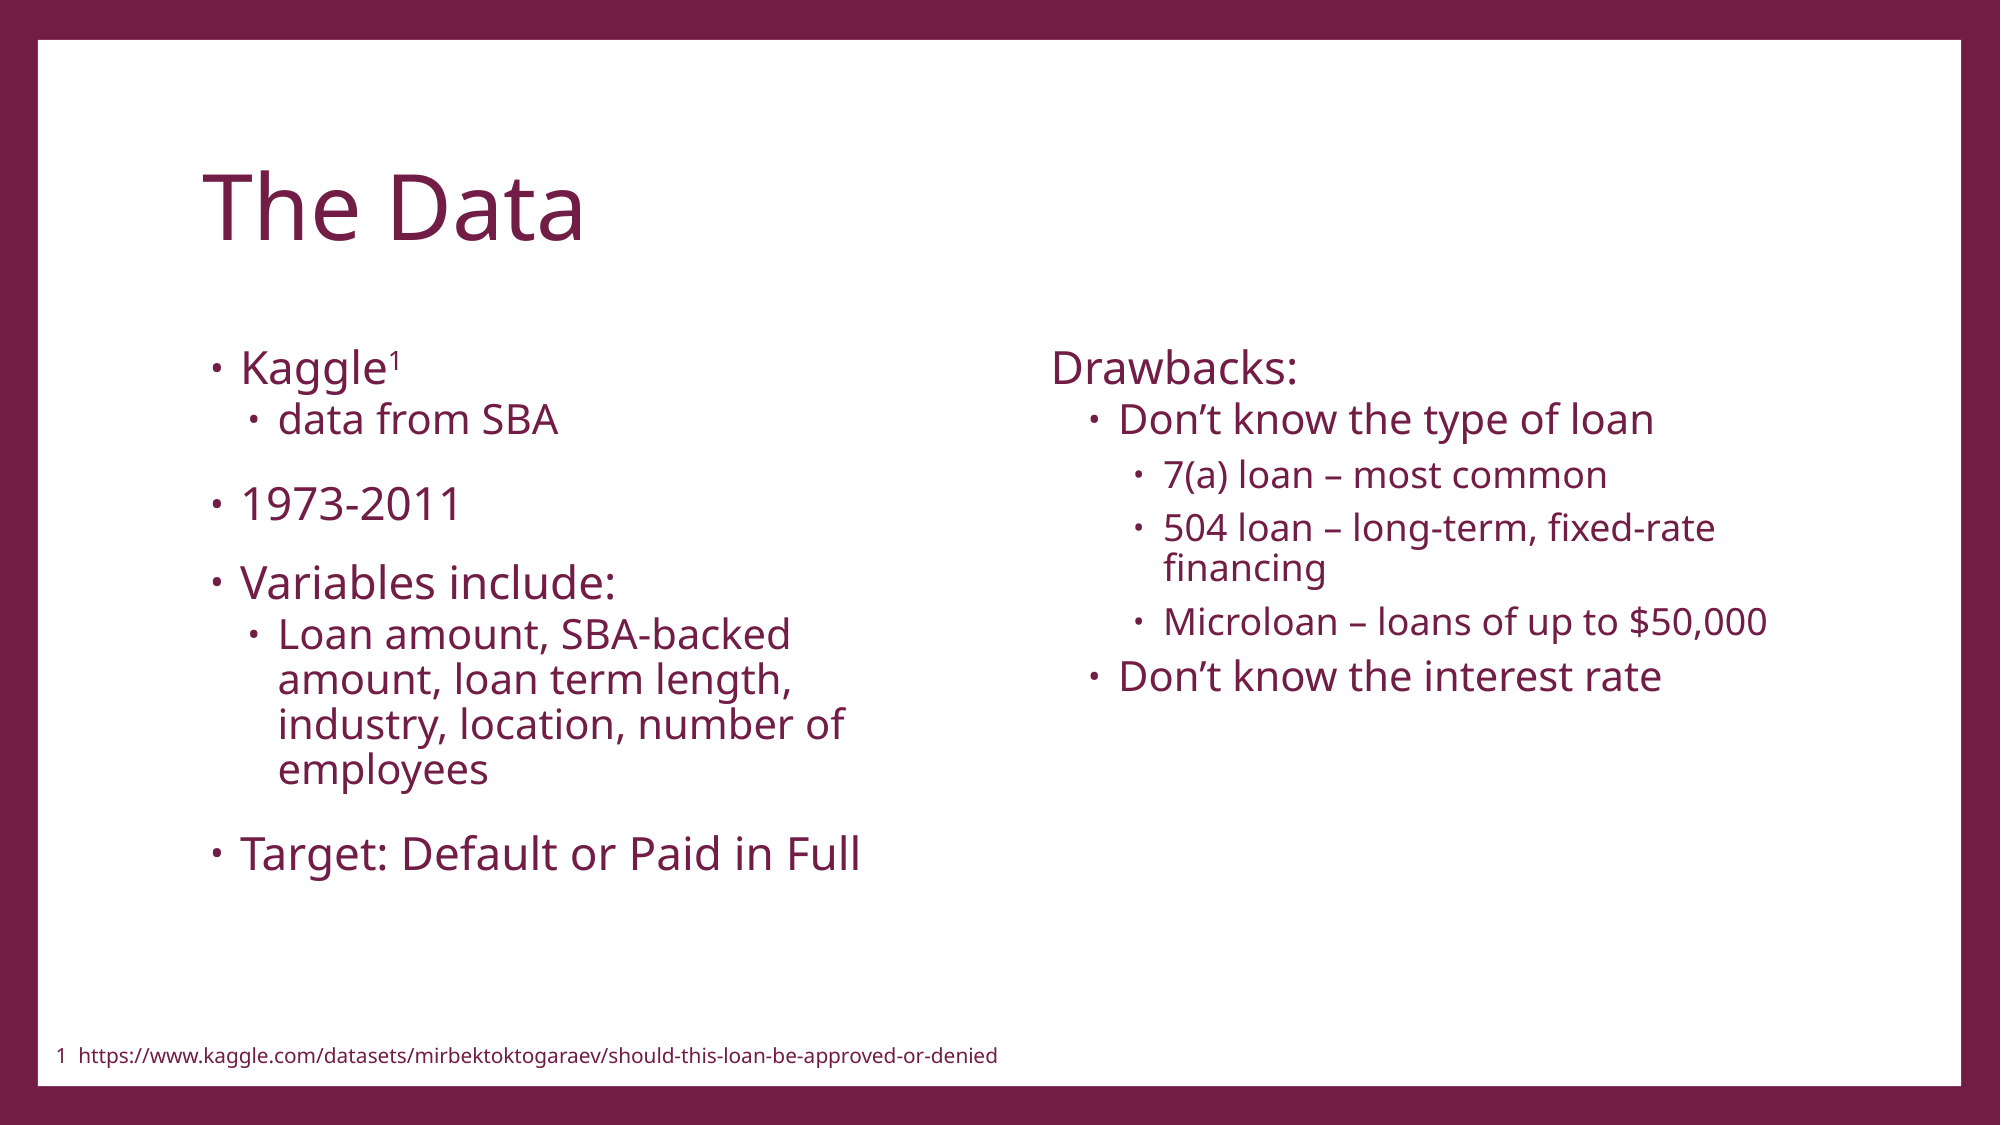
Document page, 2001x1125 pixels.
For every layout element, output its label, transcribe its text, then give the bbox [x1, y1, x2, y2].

title The Data [187, 99, 1808, 323]
list Kaggle1 data from SBA 1973-2011 Variables include: Loan amount, SBA-backed amount, loan term length, industry, location, number of employees Target: Default or Paid in Full [187, 337, 968, 998]
footer 1 https://www.kaggle.com/datasets/mirbektoktogaraev/should-this-loan-be-approved-or-denied [40, 1025, 1330, 1085]
list Drawbacks: Don’t know the type of loan 7(a) loan – most common 504 loan – long-term, fixed-rate financing Microloan – loans of up to $50,000 Don’t know the interest rate [1028, 337, 1904, 998]
